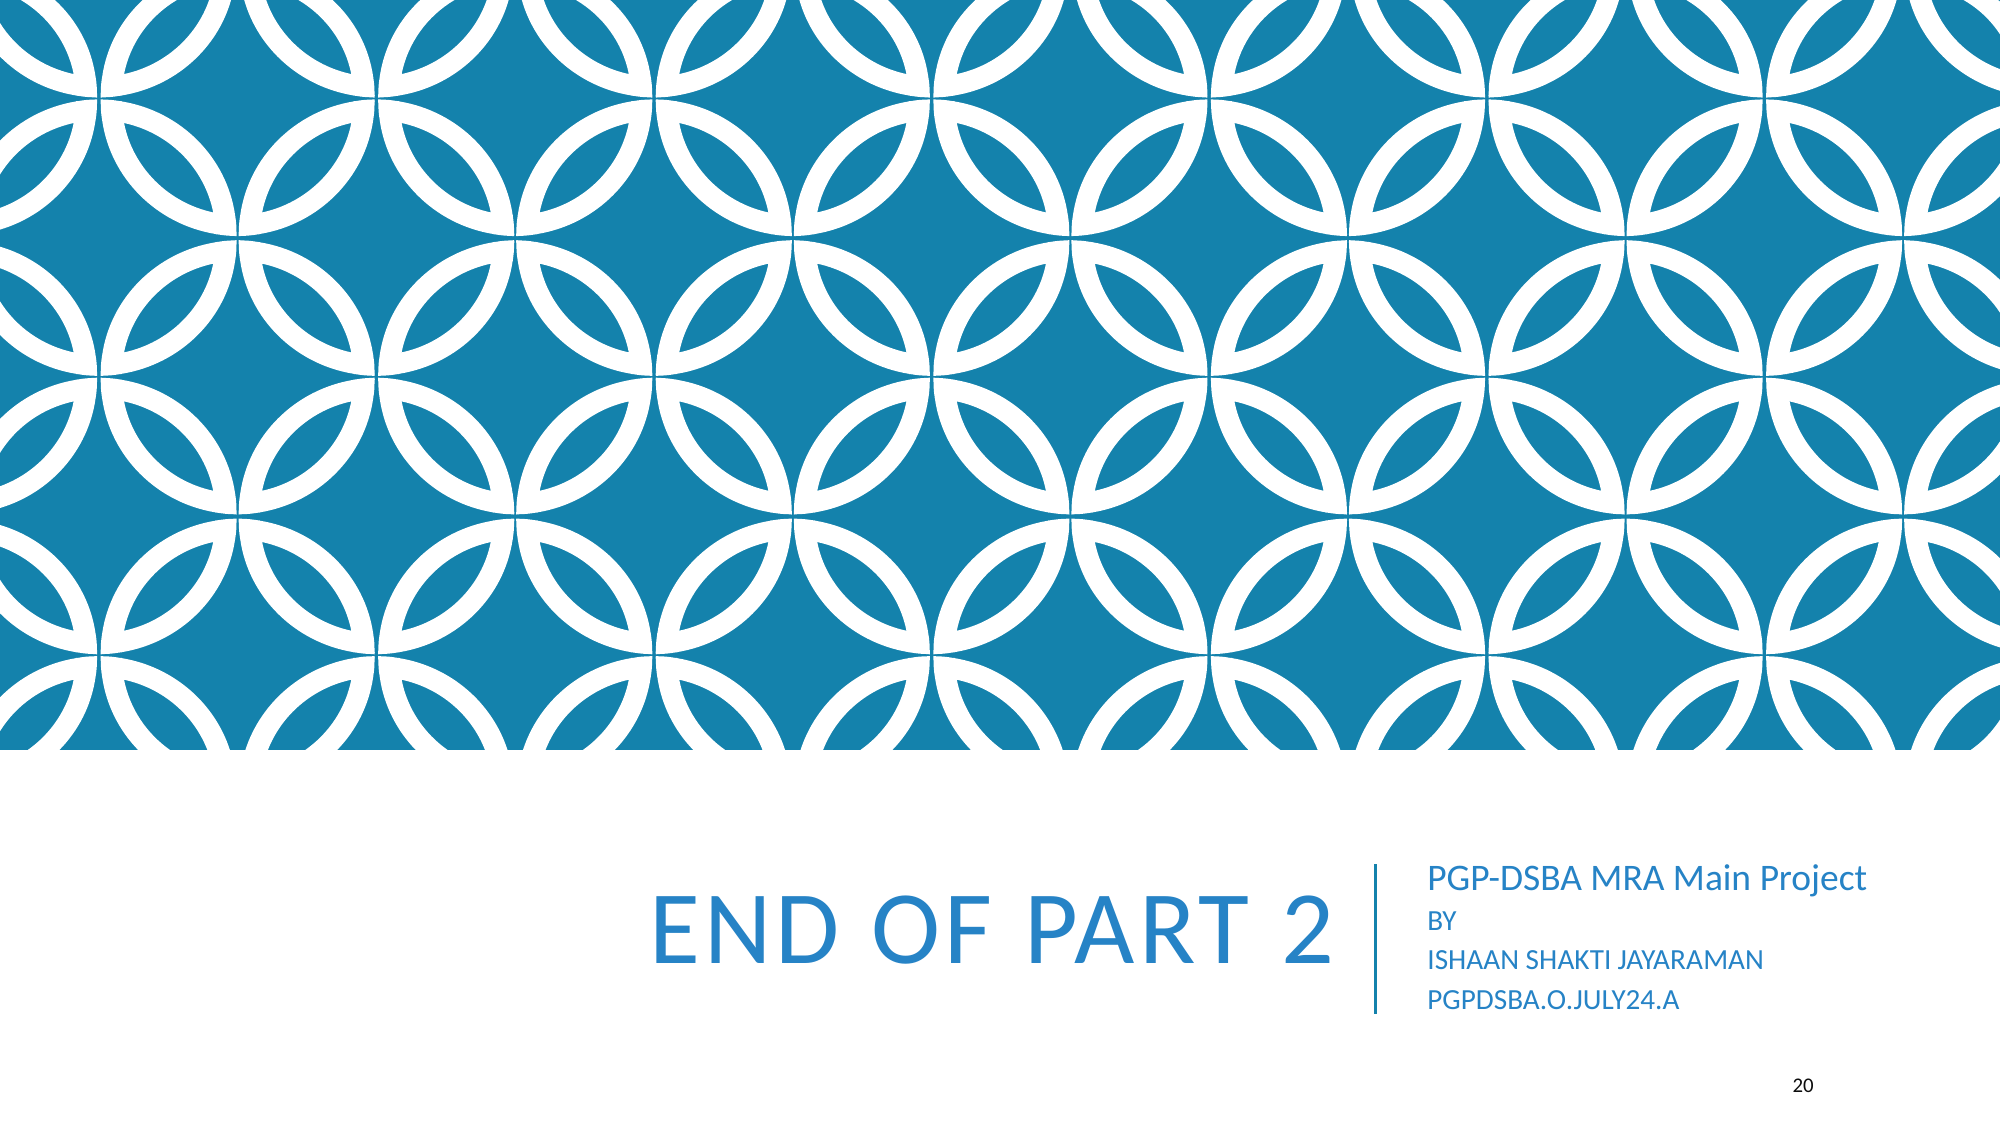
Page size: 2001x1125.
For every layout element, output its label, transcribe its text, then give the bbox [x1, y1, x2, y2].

subtitle PGP-DSBA MRA Main Project BY ISHAAN SHAKTI JAYARAMAN PGPDSBA.O.JULY24.A [1412, 813, 1938, 1054]
slide_number 20 [1777, 1061, 1938, 1107]
title END OF PART 2 [75, 813, 1350, 1054]
